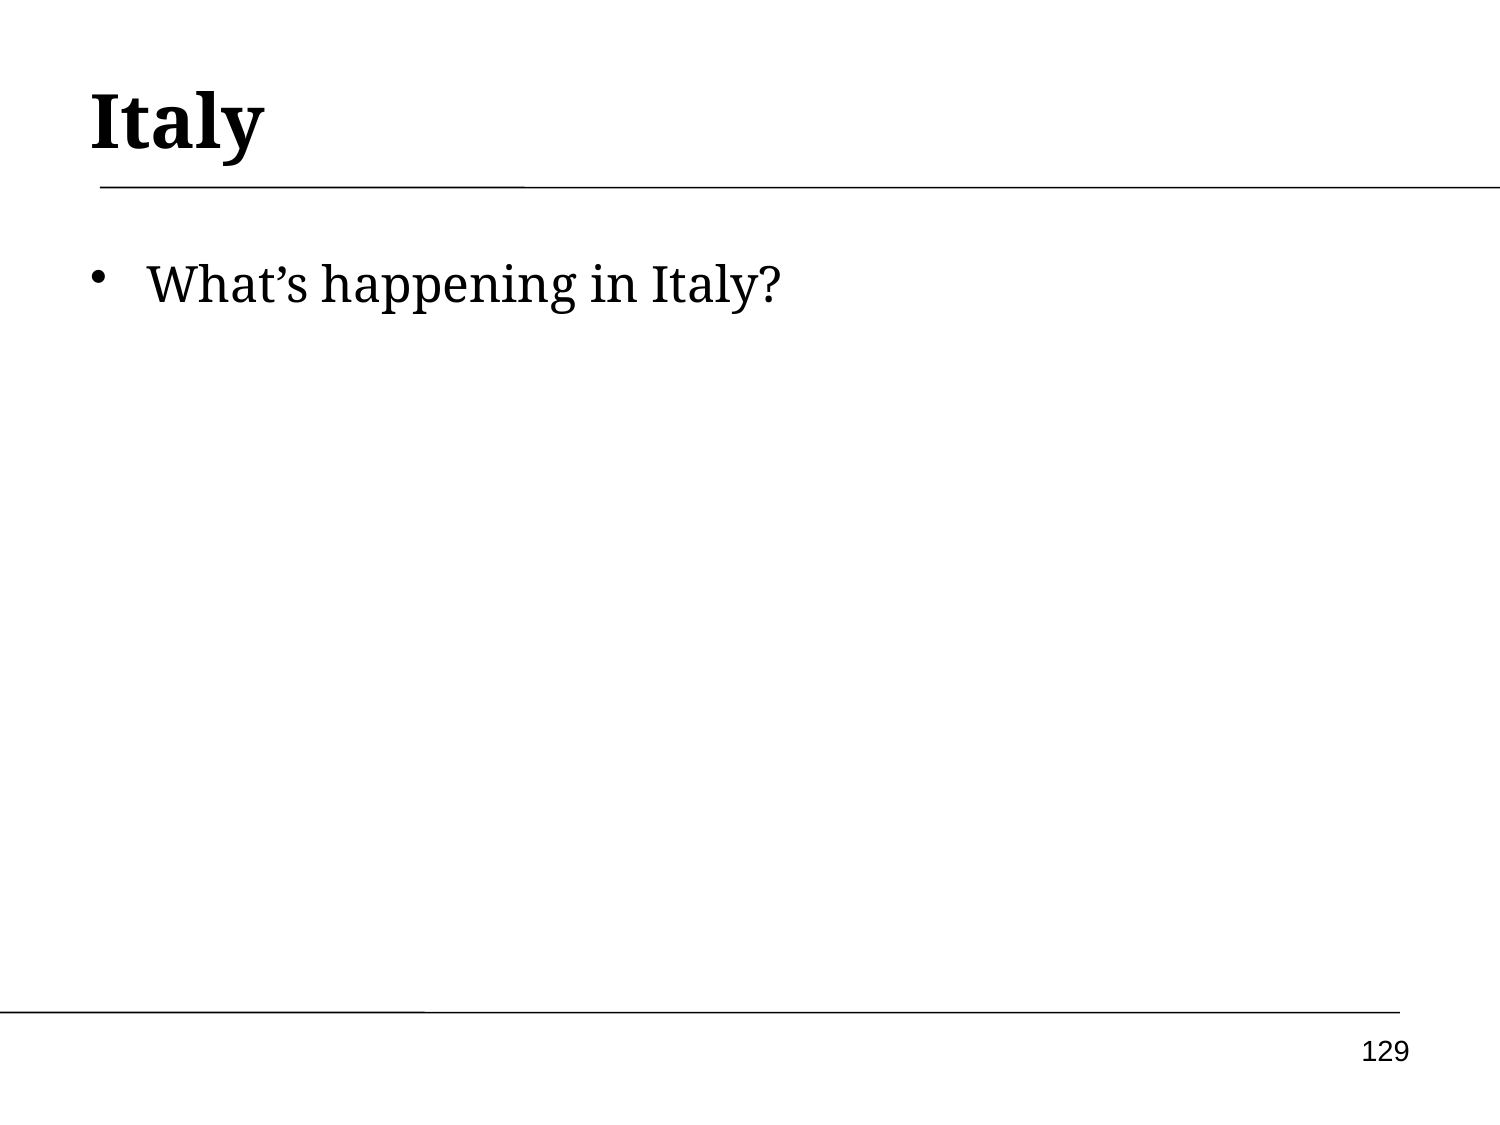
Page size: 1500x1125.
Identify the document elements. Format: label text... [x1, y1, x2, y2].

slide_number 129 [1074, 1024, 1426, 1103]
title Italy [74, 49, 1426, 188]
list What’s happening in Italy? [74, 244, 1363, 988]
